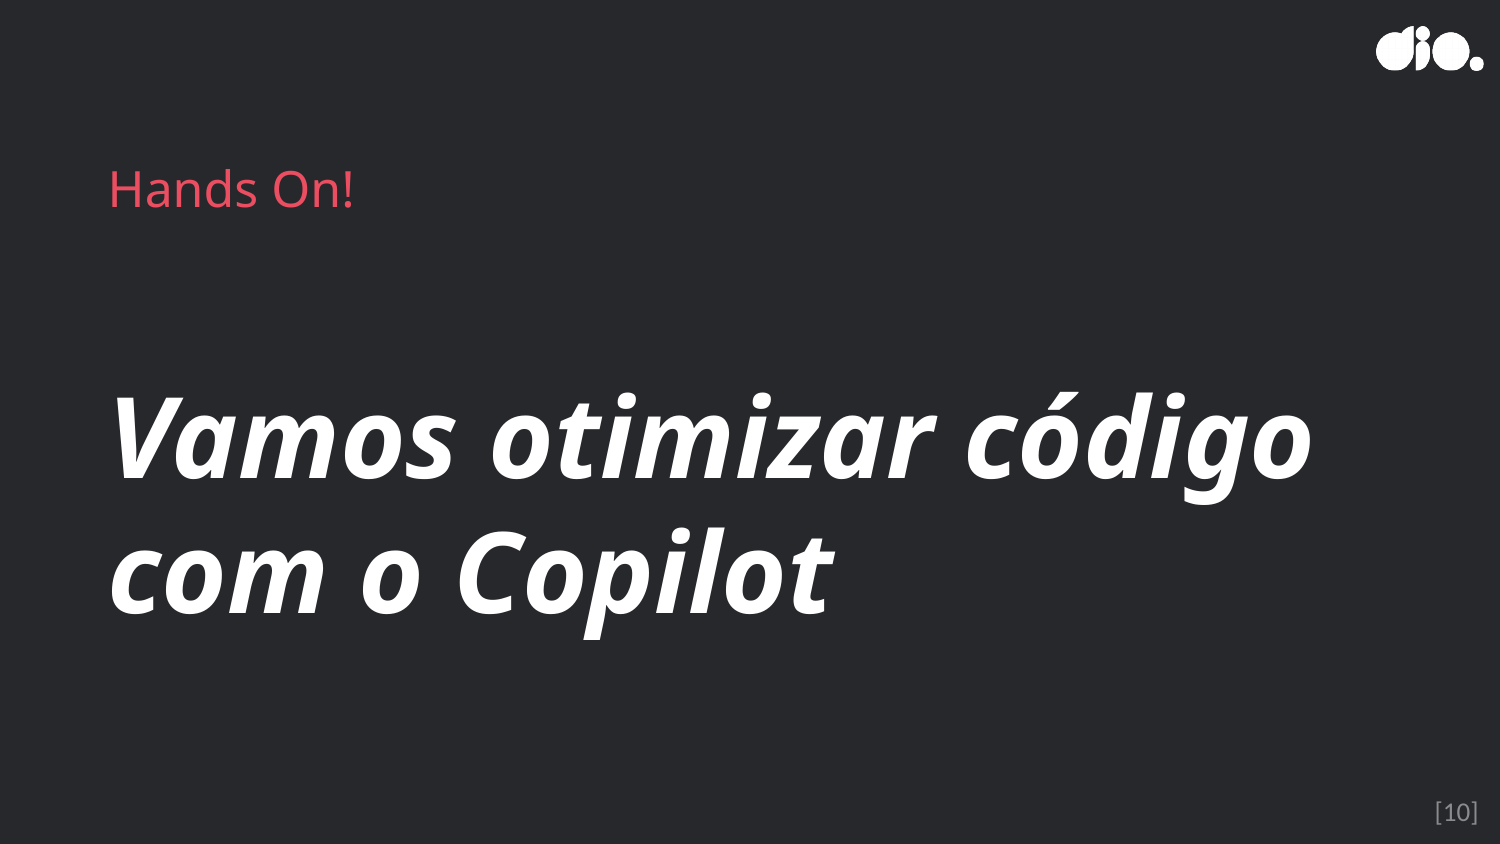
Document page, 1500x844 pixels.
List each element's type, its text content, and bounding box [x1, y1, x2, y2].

slide_number [10] [1403, 779, 1494, 844]
text_box Hands On! [92, 142, 1404, 223]
text_box Vamos otimizar código com o Copilot [92, 223, 1362, 779]
picture [1376, 26, 1484, 71]
